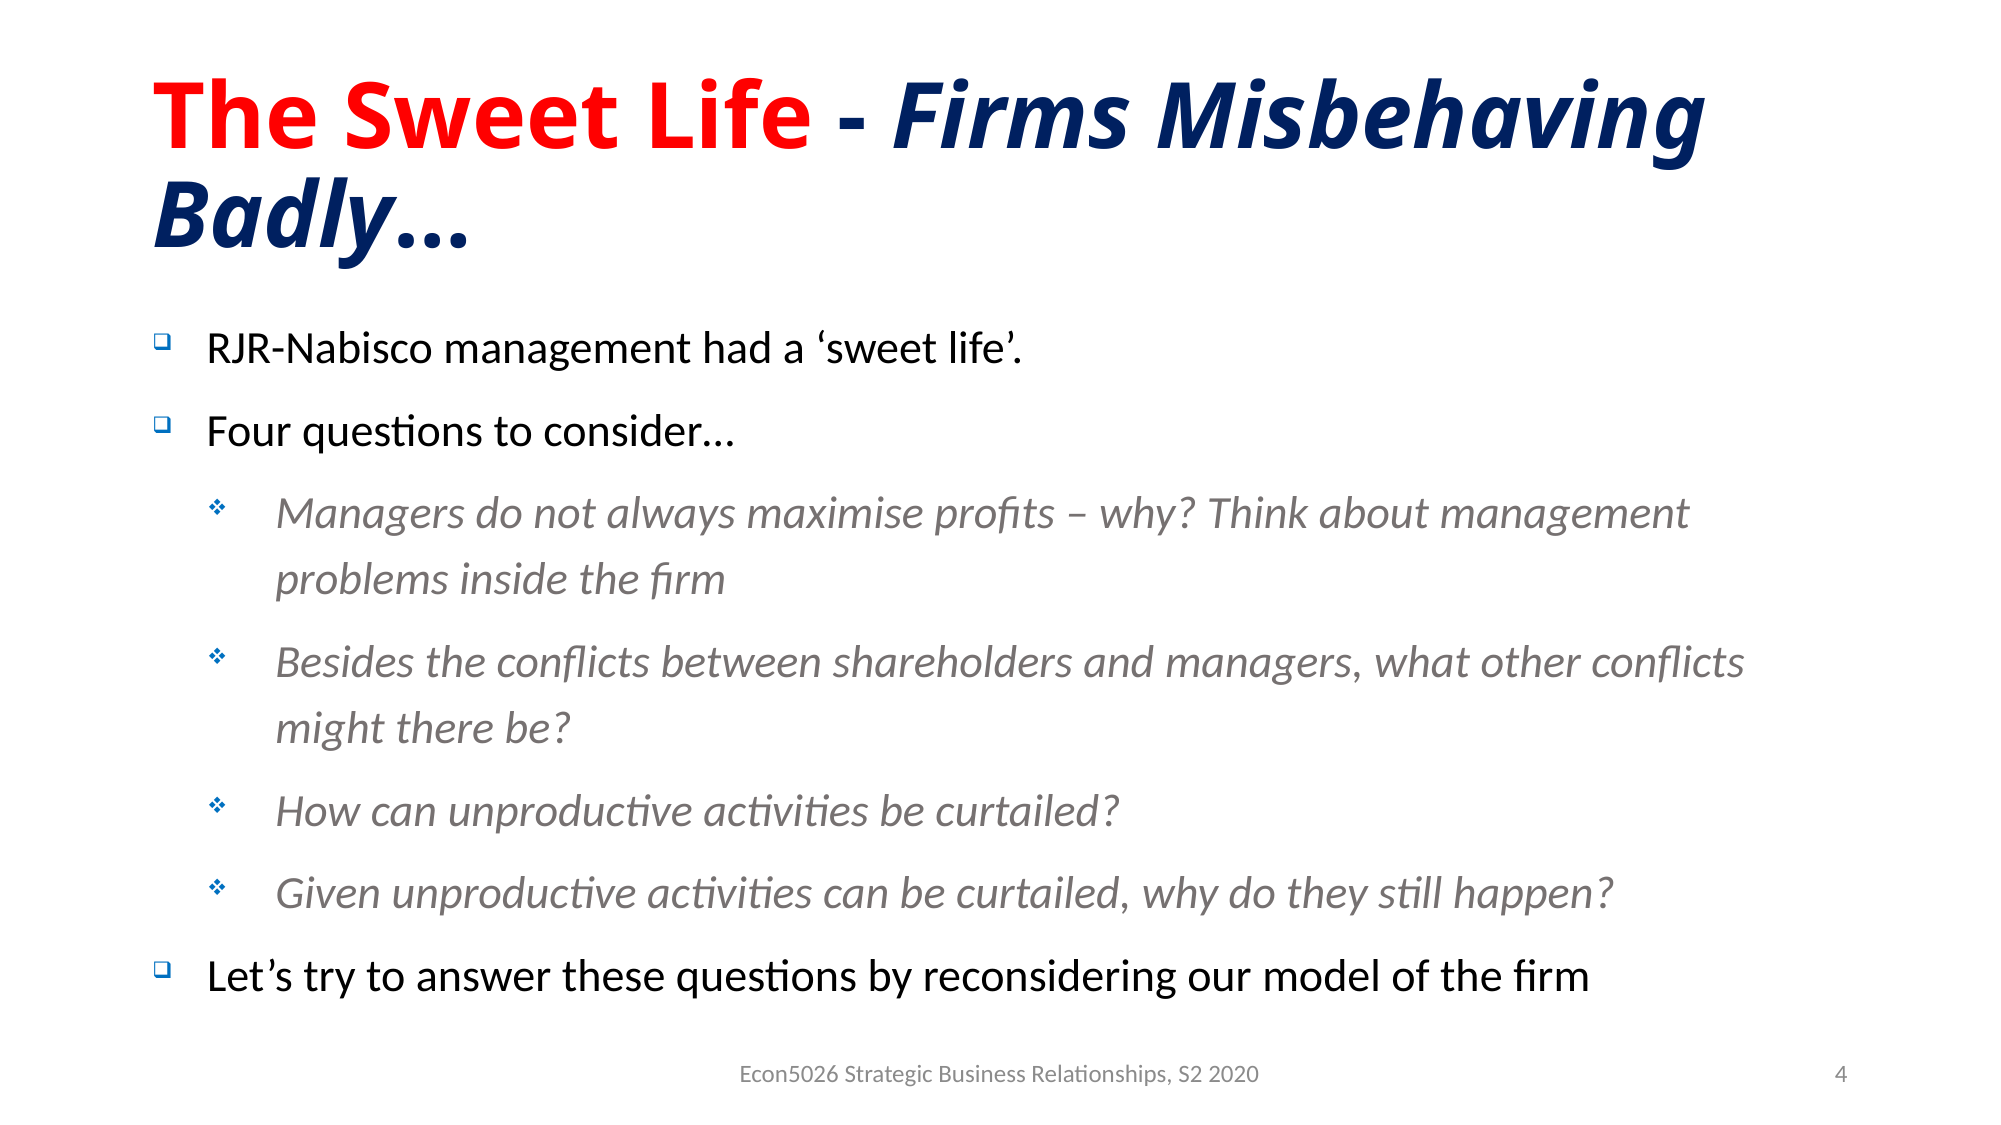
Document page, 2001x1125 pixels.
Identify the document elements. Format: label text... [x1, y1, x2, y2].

slide_number 4 [1412, 1042, 1863, 1103]
footer Econ5026 Strategic Business Relationships, S2 2020 [662, 1042, 1338, 1103]
list RJR-Nabisco management had a ‘sweet life’. Four questions to consider… Managers do not always maximise profits – why? Think about management problems inside the firm Besides the conflicts between shareholders and managers, what other conflicts might there be? How can unproductive activities be curtailed? Given unproductive activities can be curtailed, why do they still happen? Let’s try to answer these questions by reconsidering our model of the firm [137, 299, 1863, 1014]
title The Sweet Life - Firms Misbehaving Badly… [137, 59, 1863, 278]
